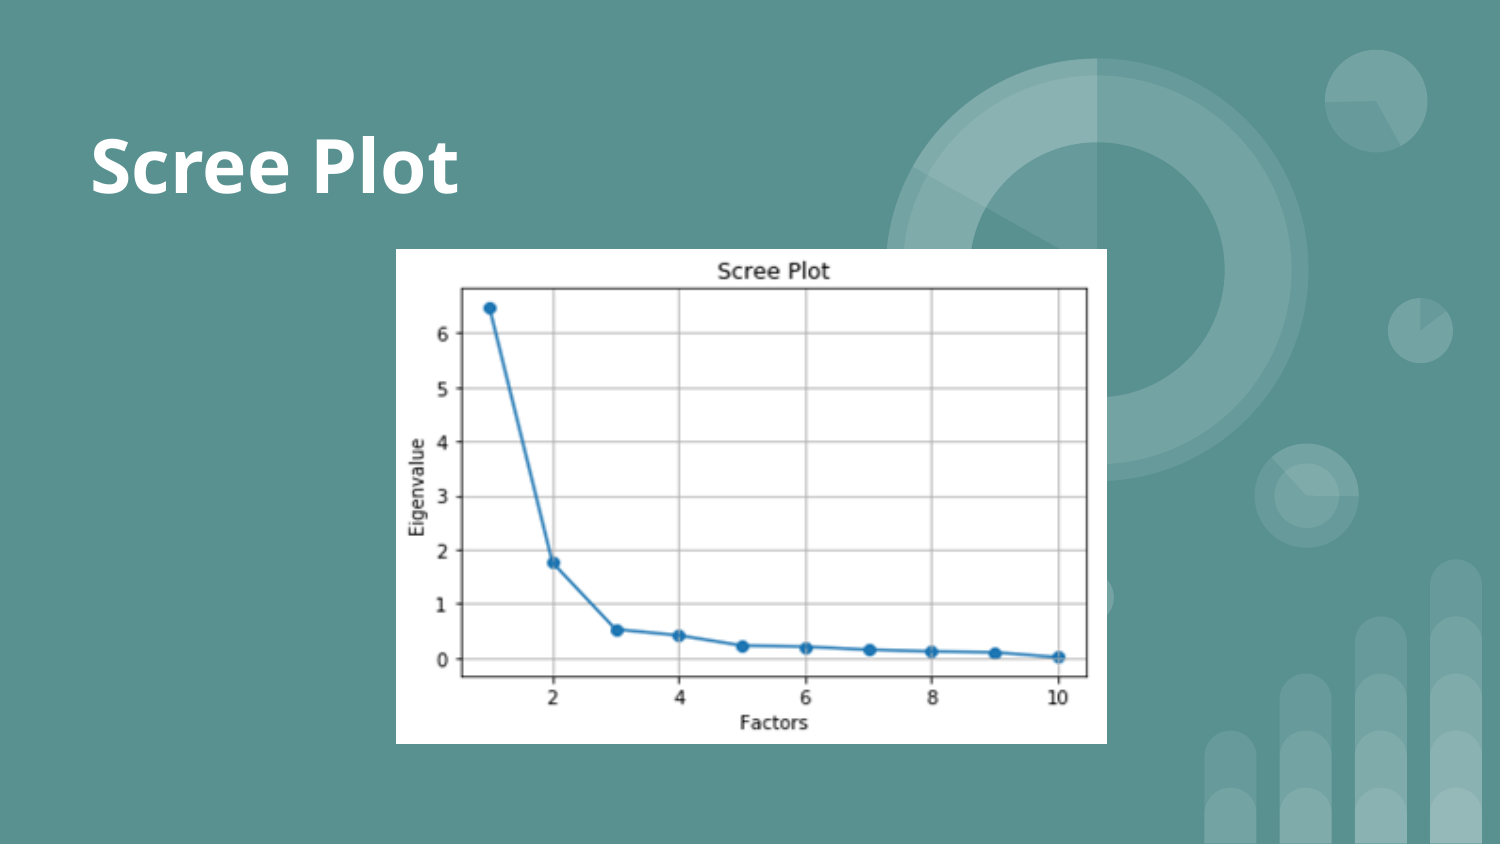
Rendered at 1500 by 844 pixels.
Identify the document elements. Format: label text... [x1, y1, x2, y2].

picture [395, 249, 1107, 744]
title Scree Plot [75, 41, 1368, 286]
